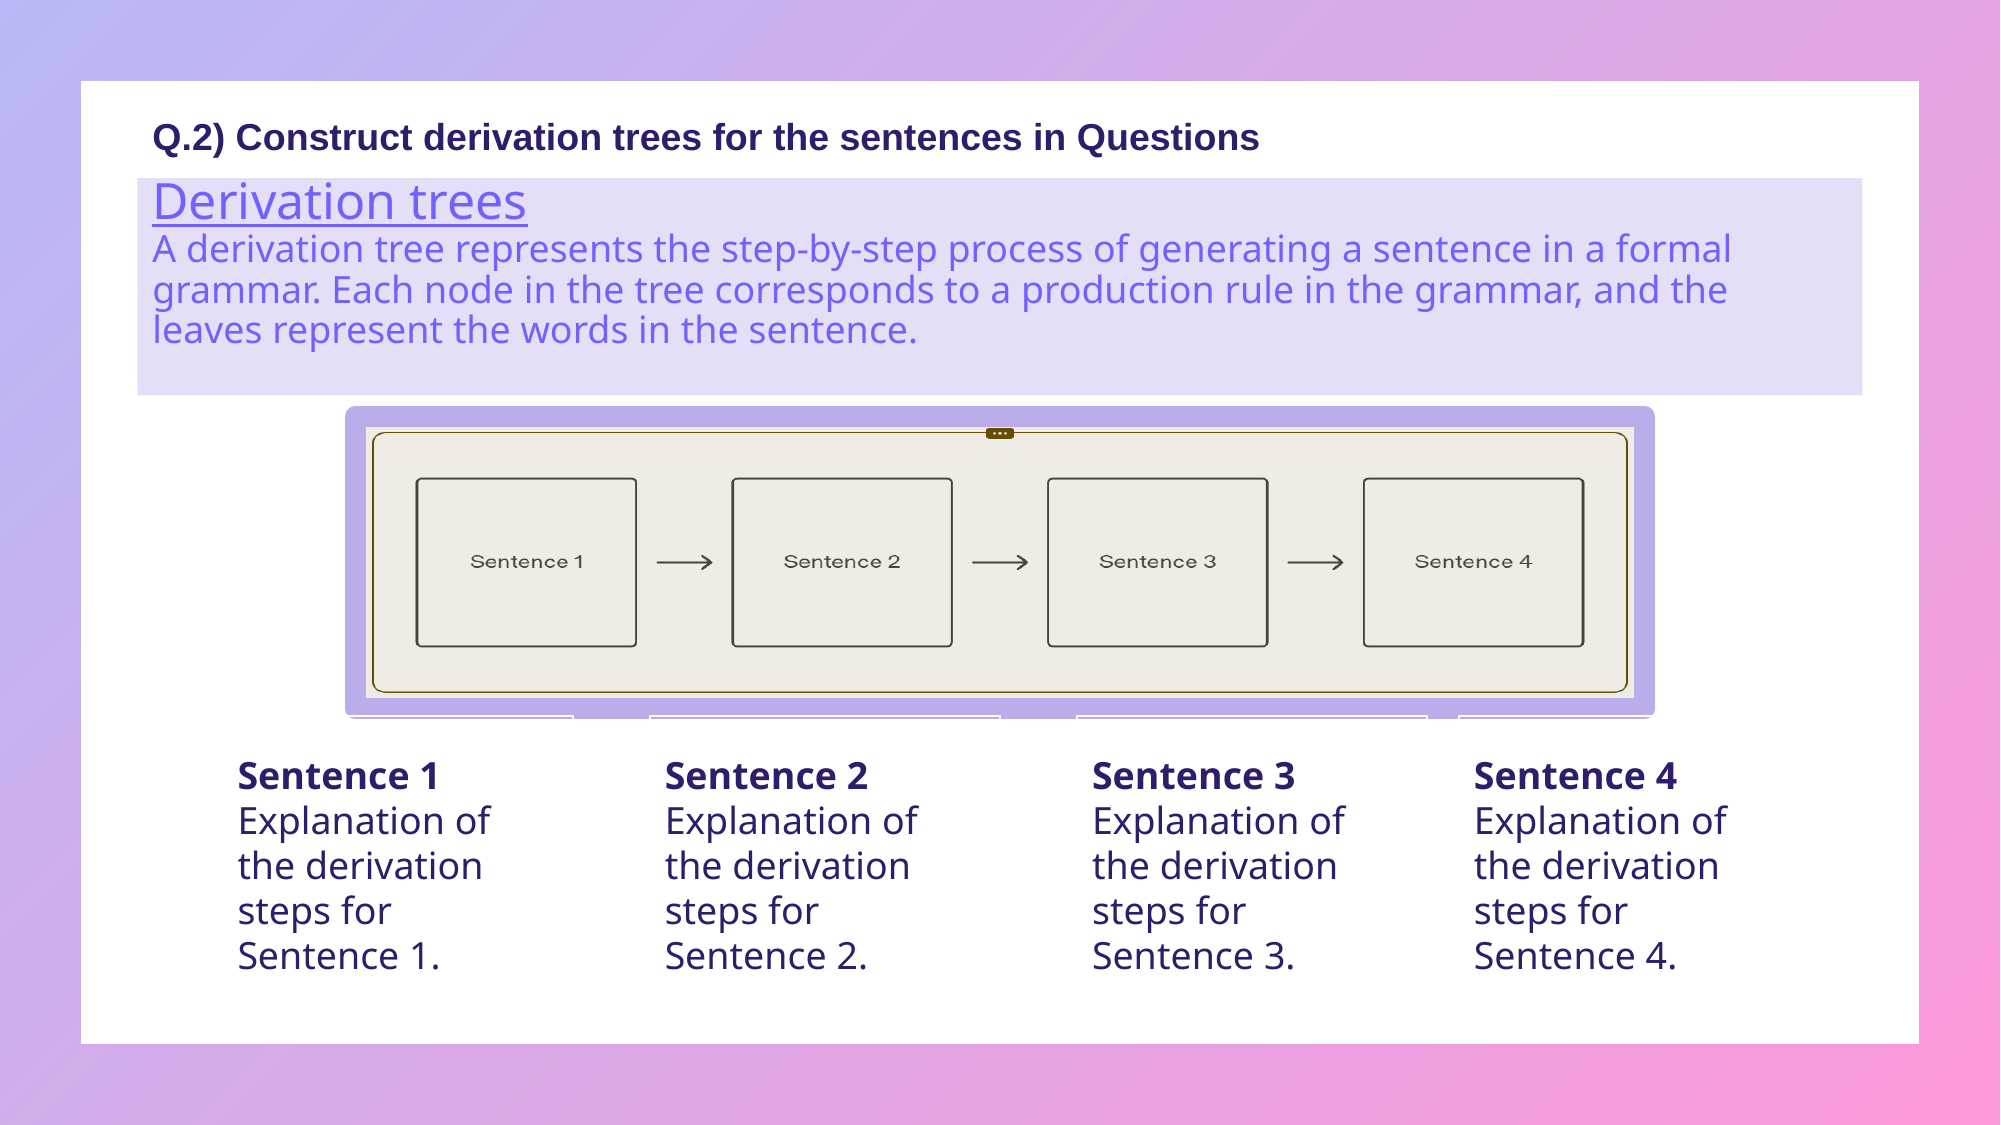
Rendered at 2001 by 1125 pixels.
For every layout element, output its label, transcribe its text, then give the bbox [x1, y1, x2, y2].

text_box Derivation trees A derivation tree represents the step-by-step process of generating a sentence in a formal grammar. Each node in the tree corresponds to a production rule in the grammar, and the leaves represent the words in the sentence. [137, 178, 1863, 396]
text_box Sentence 2 Explanation of the derivation steps for Sentence 2. [649, 715, 1001, 1014]
title Q.2) Construct derivation trees for the sentences in Questions [137, 111, 1863, 178]
text_box Sentence 4 Explanation of the derivation steps for Sentence 4. [1458, 715, 1810, 1014]
text_box Sentence 1 Explanation of the derivation steps for Sentence 1. [222, 715, 574, 1014]
picture [365, 426, 1635, 699]
text_box Sentence 3 Explanation of the derivation steps for Sentence 3. [1076, 715, 1428, 1014]
